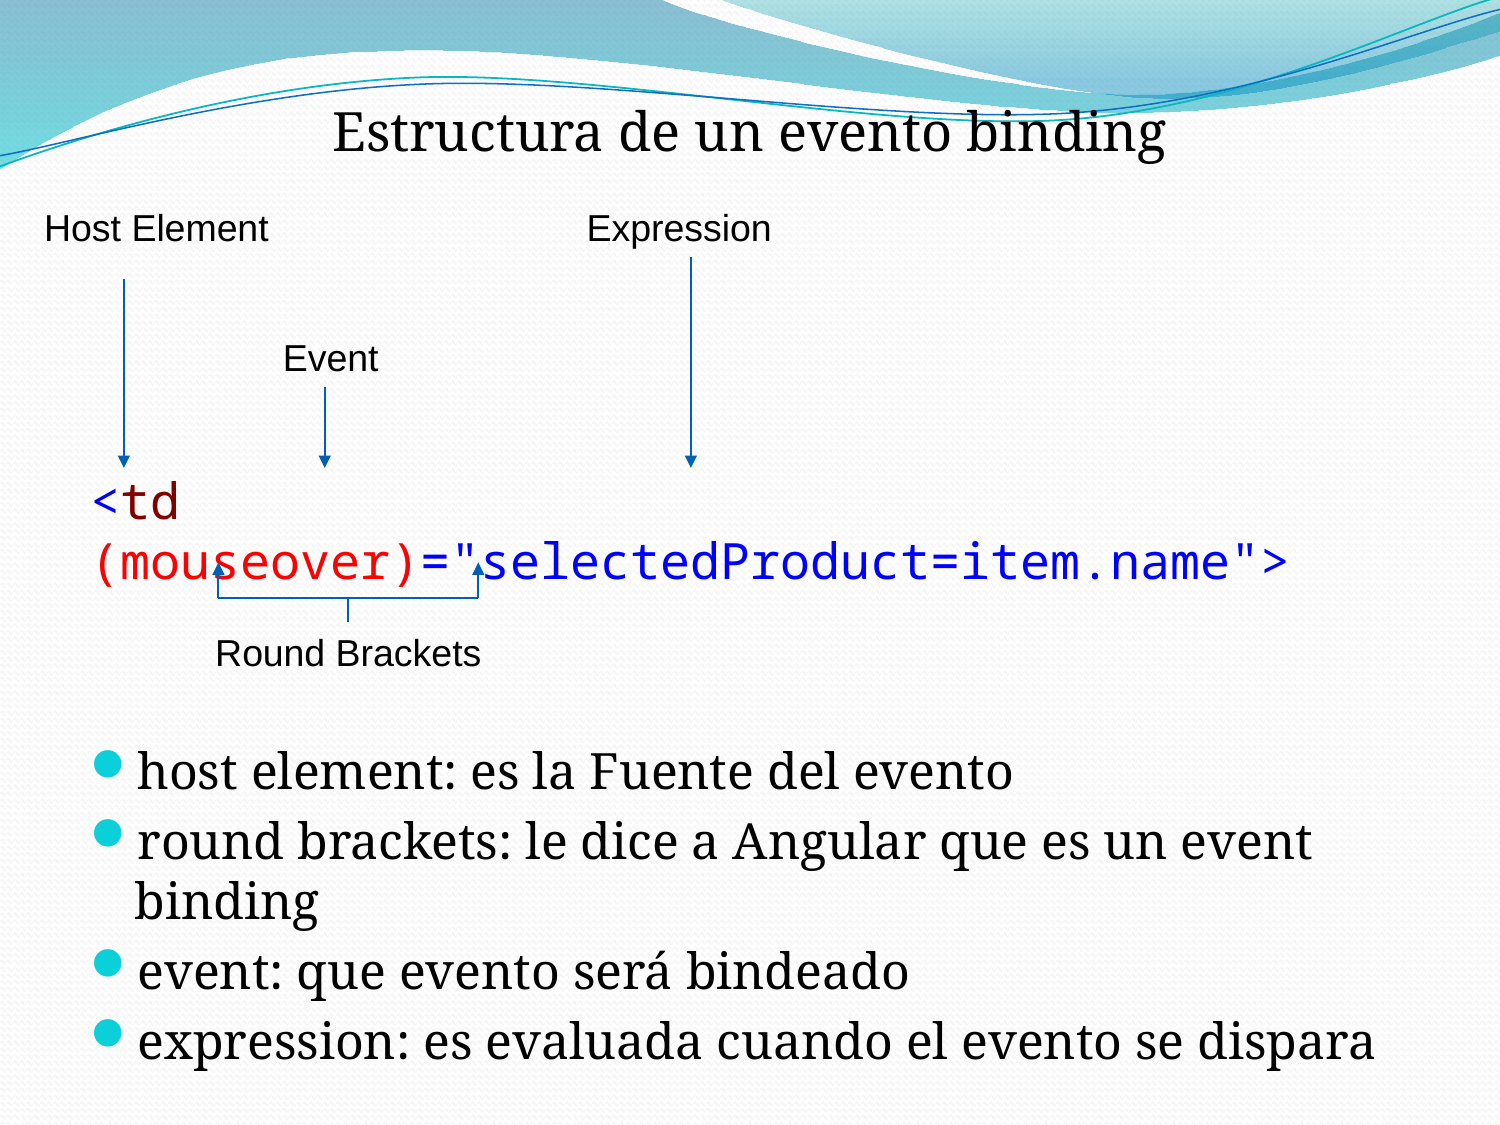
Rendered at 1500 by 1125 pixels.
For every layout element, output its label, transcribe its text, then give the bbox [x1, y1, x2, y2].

text_box Host Element [29, 196, 325, 256]
text_box Round Brackets [183, 621, 514, 682]
text_box Expression [549, 196, 809, 256]
text_box Event [183, 326, 479, 386]
list Estructura de un evento binding <td (mouseover)="selectedProduct=item.name"> host element: es la Fuente del evento round brackets: le dice a Angular que es un event binding event: que evento será bindeado expression: es evaluada cuando el evento se dispara [74, 89, 1426, 1038]
